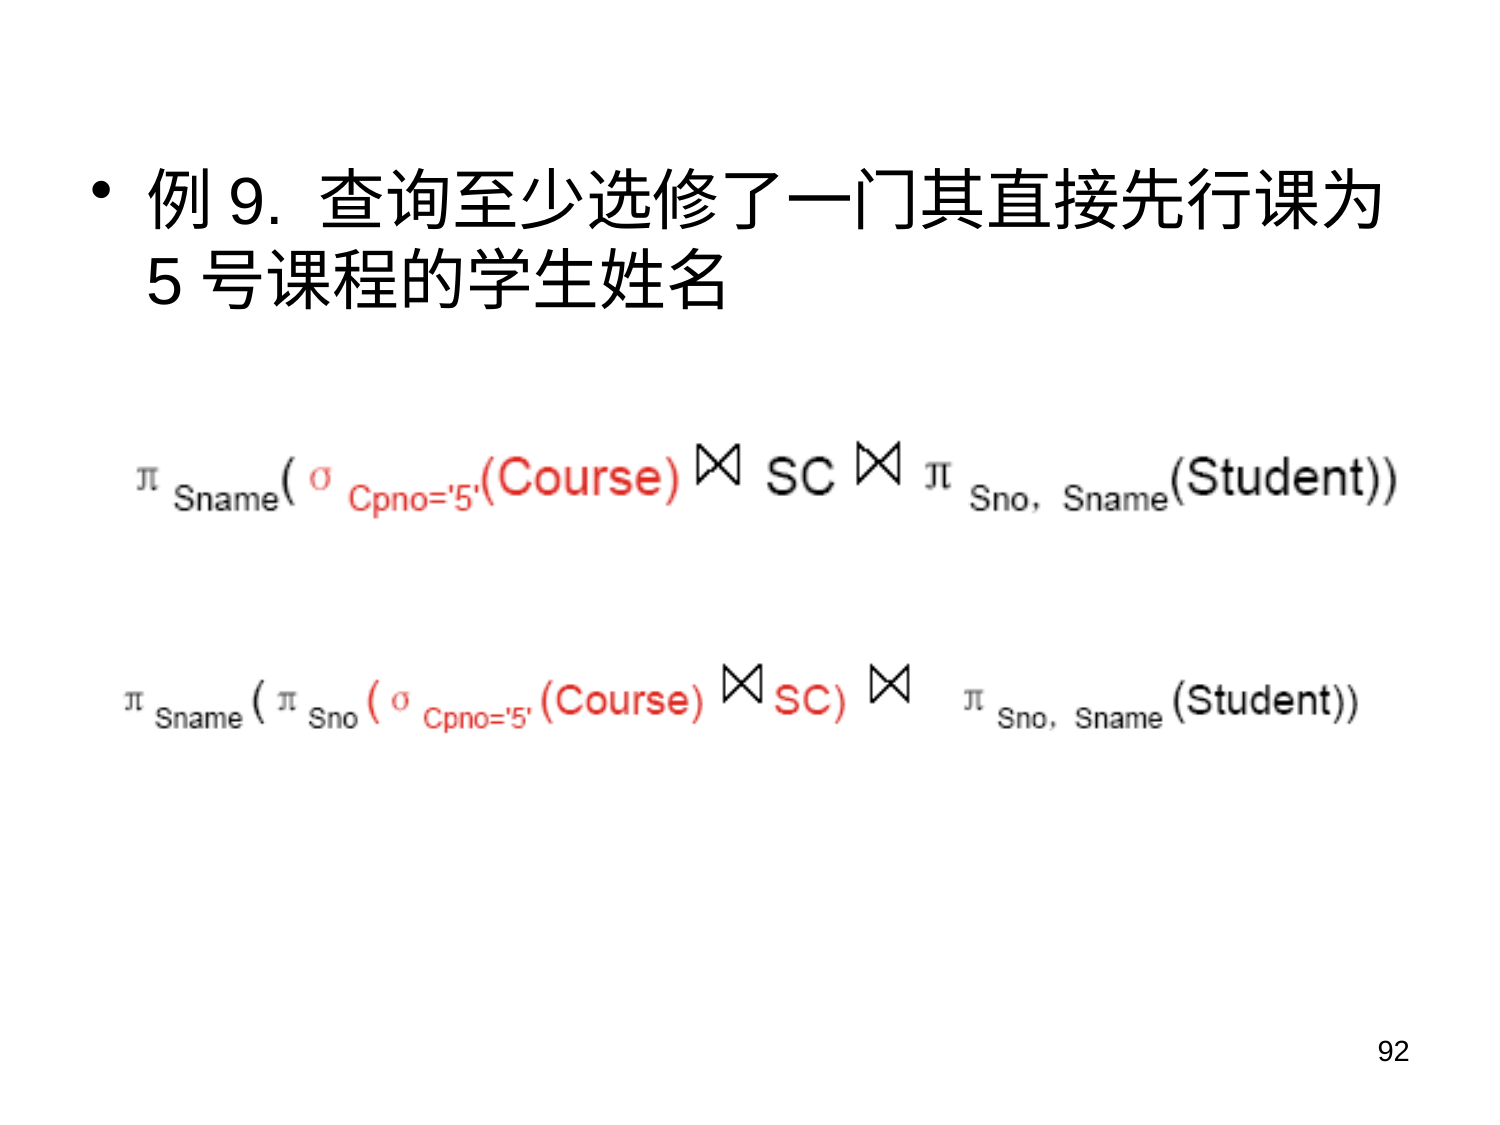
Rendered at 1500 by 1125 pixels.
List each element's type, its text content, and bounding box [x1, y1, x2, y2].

list 例9. 查询至少选修了一门其直接先行课为5号课程的学生姓名 [75, 149, 1425, 350]
picture [87, 424, 1451, 532]
picture [87, 637, 1451, 768]
slide_number 92 [1074, 1024, 1426, 1103]
